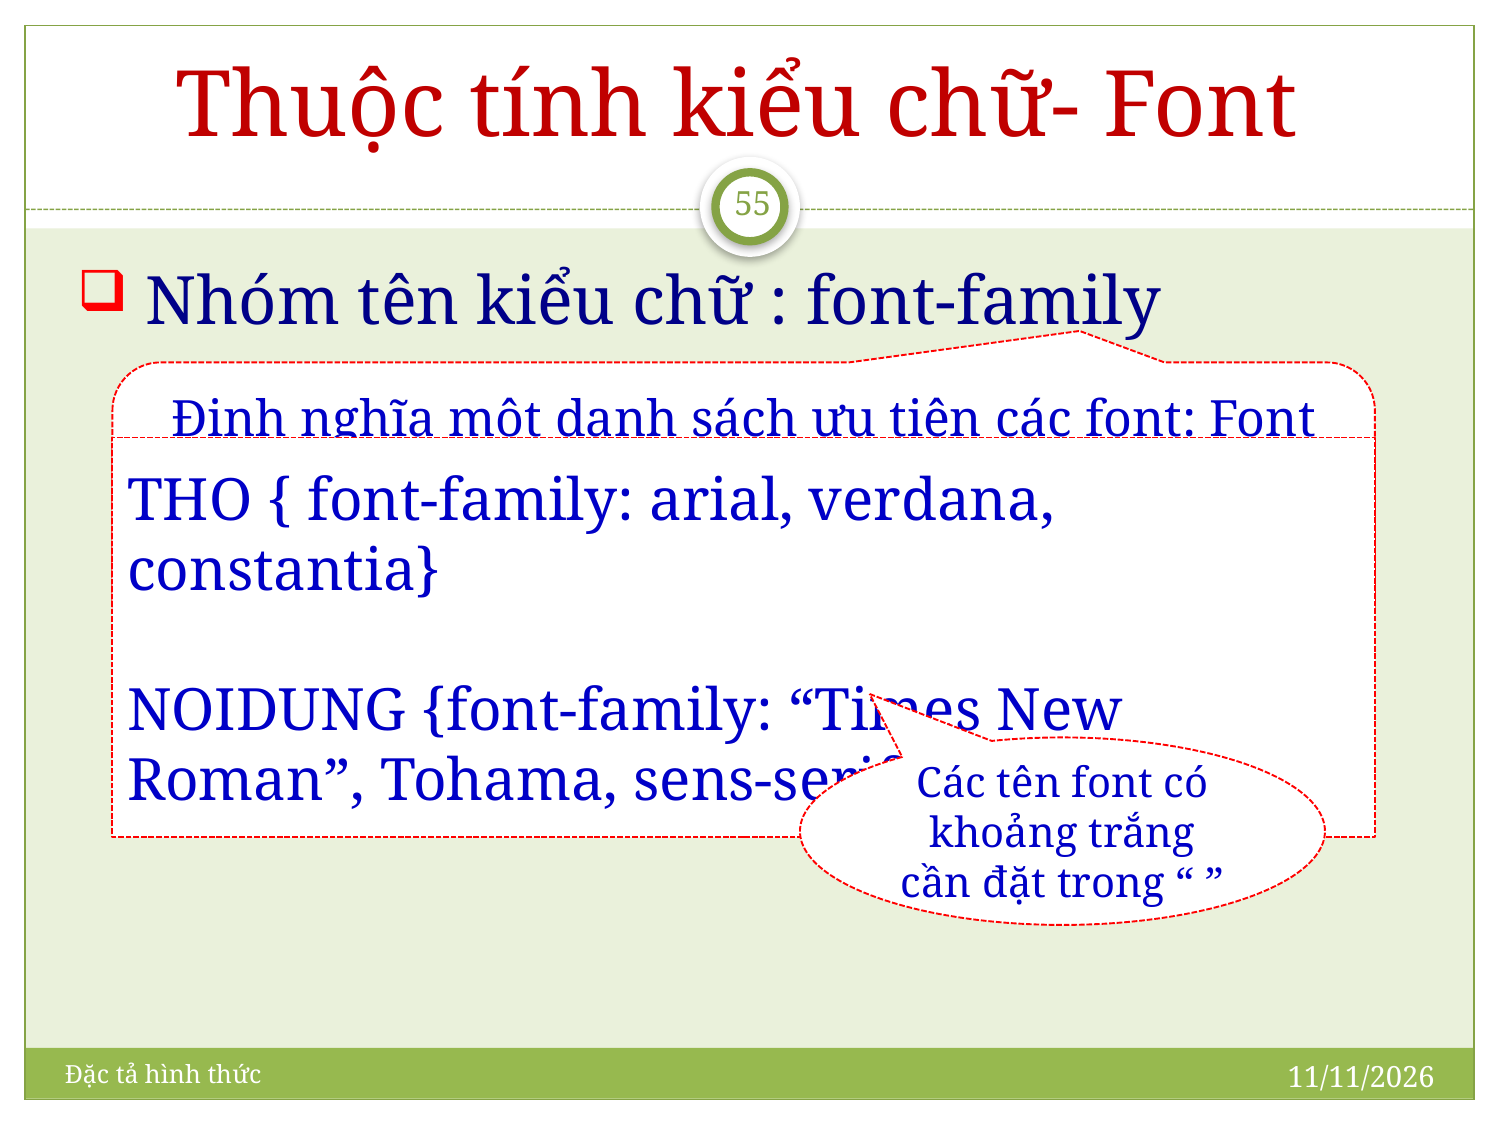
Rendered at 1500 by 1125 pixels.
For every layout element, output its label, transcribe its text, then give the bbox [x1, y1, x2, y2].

text_box THO { font-family: arial, verdana, constantia} NOIDUNG {font-family: “Times New Roman”, Tohama, sens-serif} [111, 437, 1376, 838]
text_box Định nghĩa một danh sách ưu tiên các font: Font đầu tiên được liệt kê trong danh sách sẽ được dùng hiển thị, nếu máy tính chưa cài đặt font này thì font thứ hai sẽ được ưu tiên tiếp theo [111, 330, 1376, 437]
list Nhóm tên kiểu chữ : font-family Ví dụ: [62, 250, 1450, 1001]
footer Đặc tả hình thức [50, 1051, 638, 1112]
text_box Các tên font có khoảng trắng cần đặt trong “ ” [799, 693, 1326, 926]
slide_number 55 [715, 168, 791, 241]
title Thuộc tính kiểu chữ- Font [37, 37, 1438, 163]
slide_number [950, 1050, 1450, 1111]
